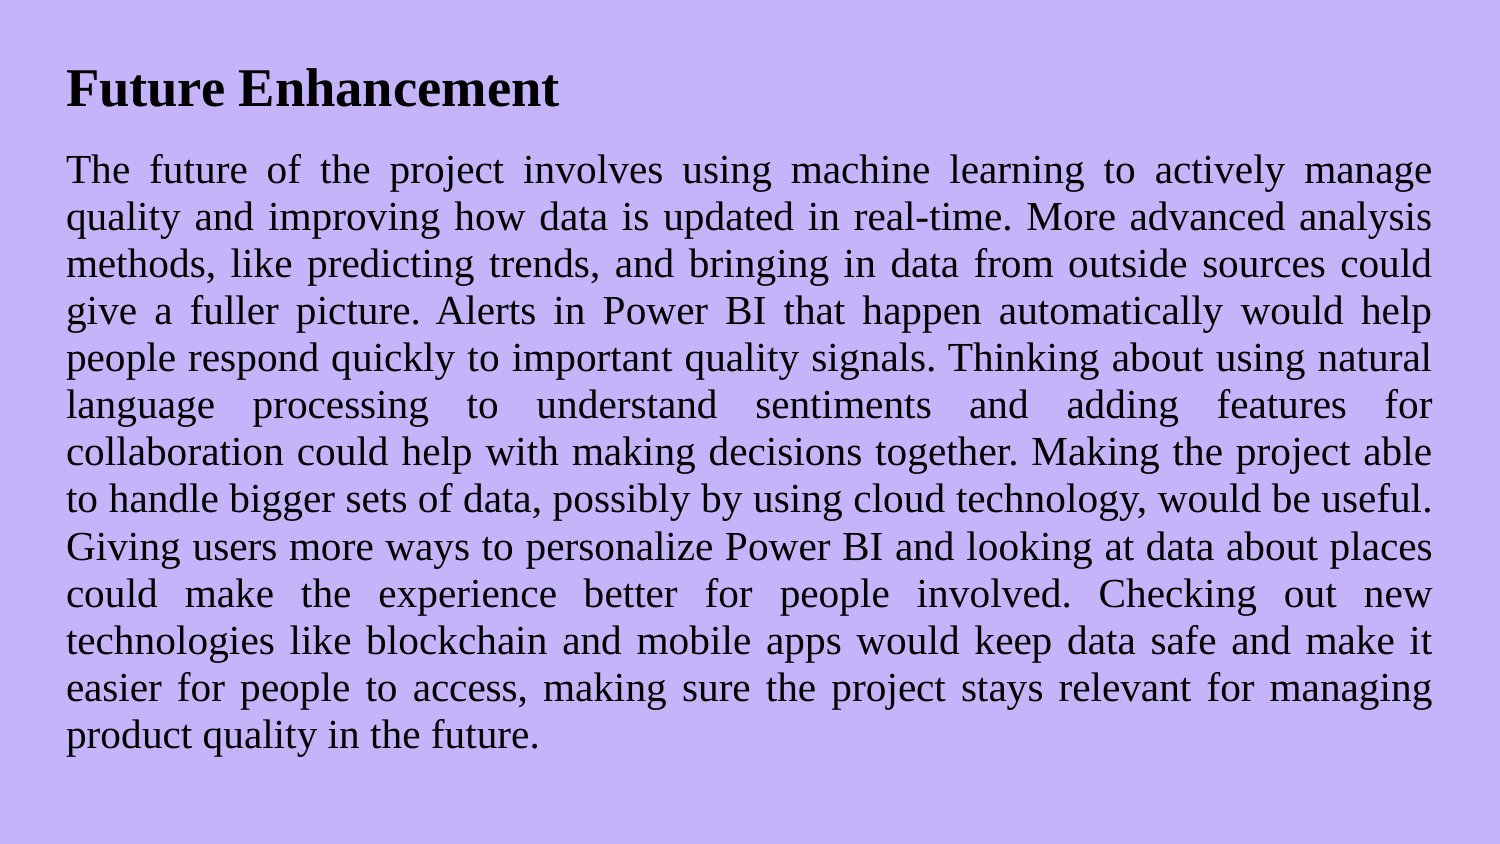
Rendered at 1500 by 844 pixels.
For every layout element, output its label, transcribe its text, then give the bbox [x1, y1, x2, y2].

list The future of the project involves using machine learning to actively manage quality and improving how data is updated in real-time. More advanced analysis methods, like predicting trends, and bringing in data from outside sources could give a fuller picture. Alerts in Power BI that happen automatically would help people respond quickly to important quality signals. Thinking about using natural language processing to understand sentiments and adding features for collaboration could help with making decisions together. Making the project able to handle bigger sets of data, possibly by using cloud technology, would be useful. Giving users more ways to personalize Power BI and looking at data about places could make the experience better for people involved. Checking out new technologies like blockchain and mobile apps would keep data safe and make it easier for people to access, making sure the project stays relevant for managing product quality in the future. [51, 130, 1449, 830]
title Future Enhancement [51, 36, 1449, 130]
